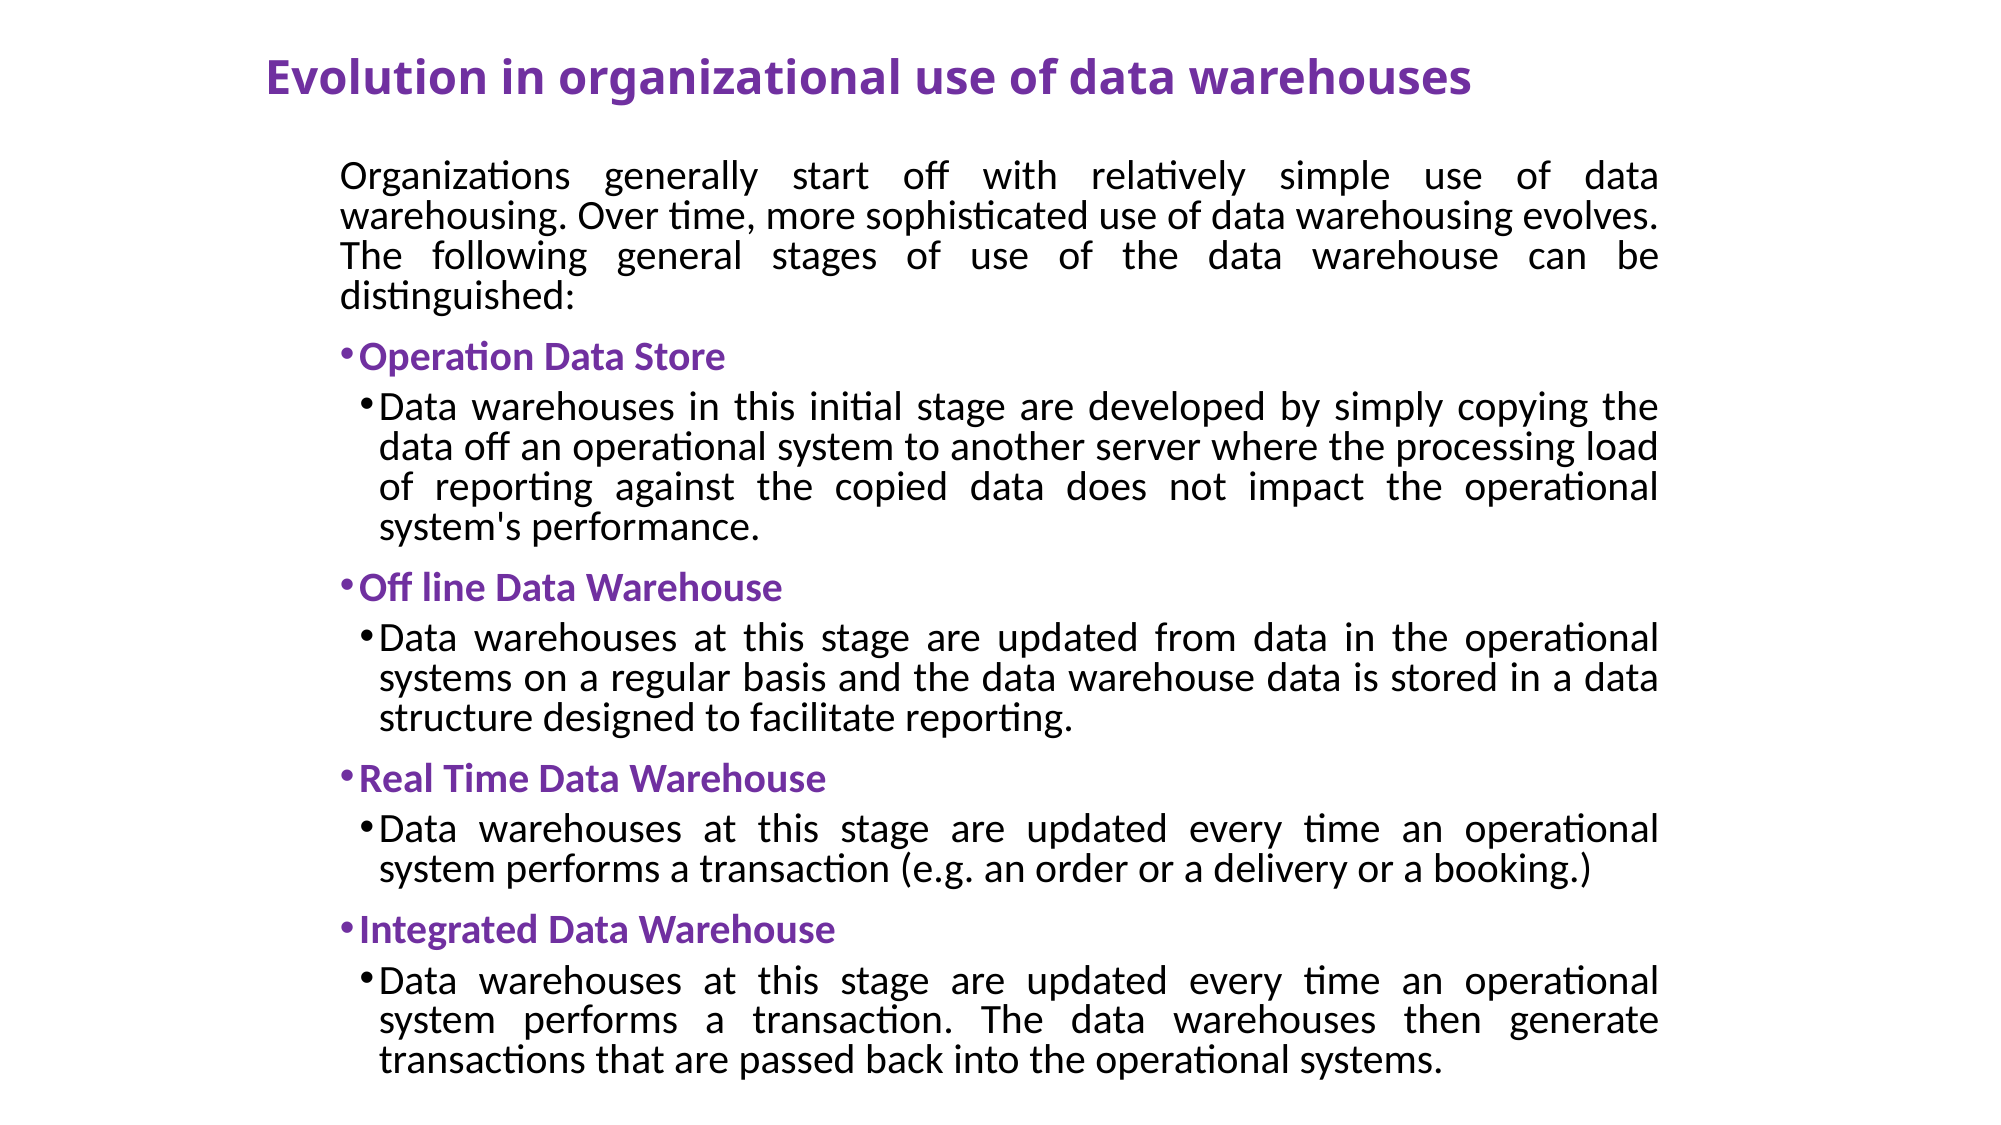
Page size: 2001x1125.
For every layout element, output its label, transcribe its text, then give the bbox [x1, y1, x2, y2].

list Organizations generally start off with relatively simple use of data warehousing. Over time, more sophisticated use of data warehousing evolves. The following general stages of use of the data warehouse can be distinguished: Operation Data Store Data warehouses in this initial stage are developed by simply copying the data off an operational system to another server where the processing load of reporting against the copied data does not impact the operational system's performance. Off line Data Warehouse Data warehouses at this stage are updated from data in the operational systems on a regular basis and the data warehouse data is stored in a data structure designed to facilitate reporting. Real Time Data Warehouse Data warehouses at this stage are updated every time an operational system performs a transaction (e.g. an order or a delivery or a booking.) Integrated Data Warehouse Data warehouses at this stage are updated every time an operational system performs a transaction. The data warehouses then generate transactions that are passed back into the operational systems. [324, 149, 1675, 1063]
title Evolution in organizational use of data warehouses [249, 45, 1750, 113]
